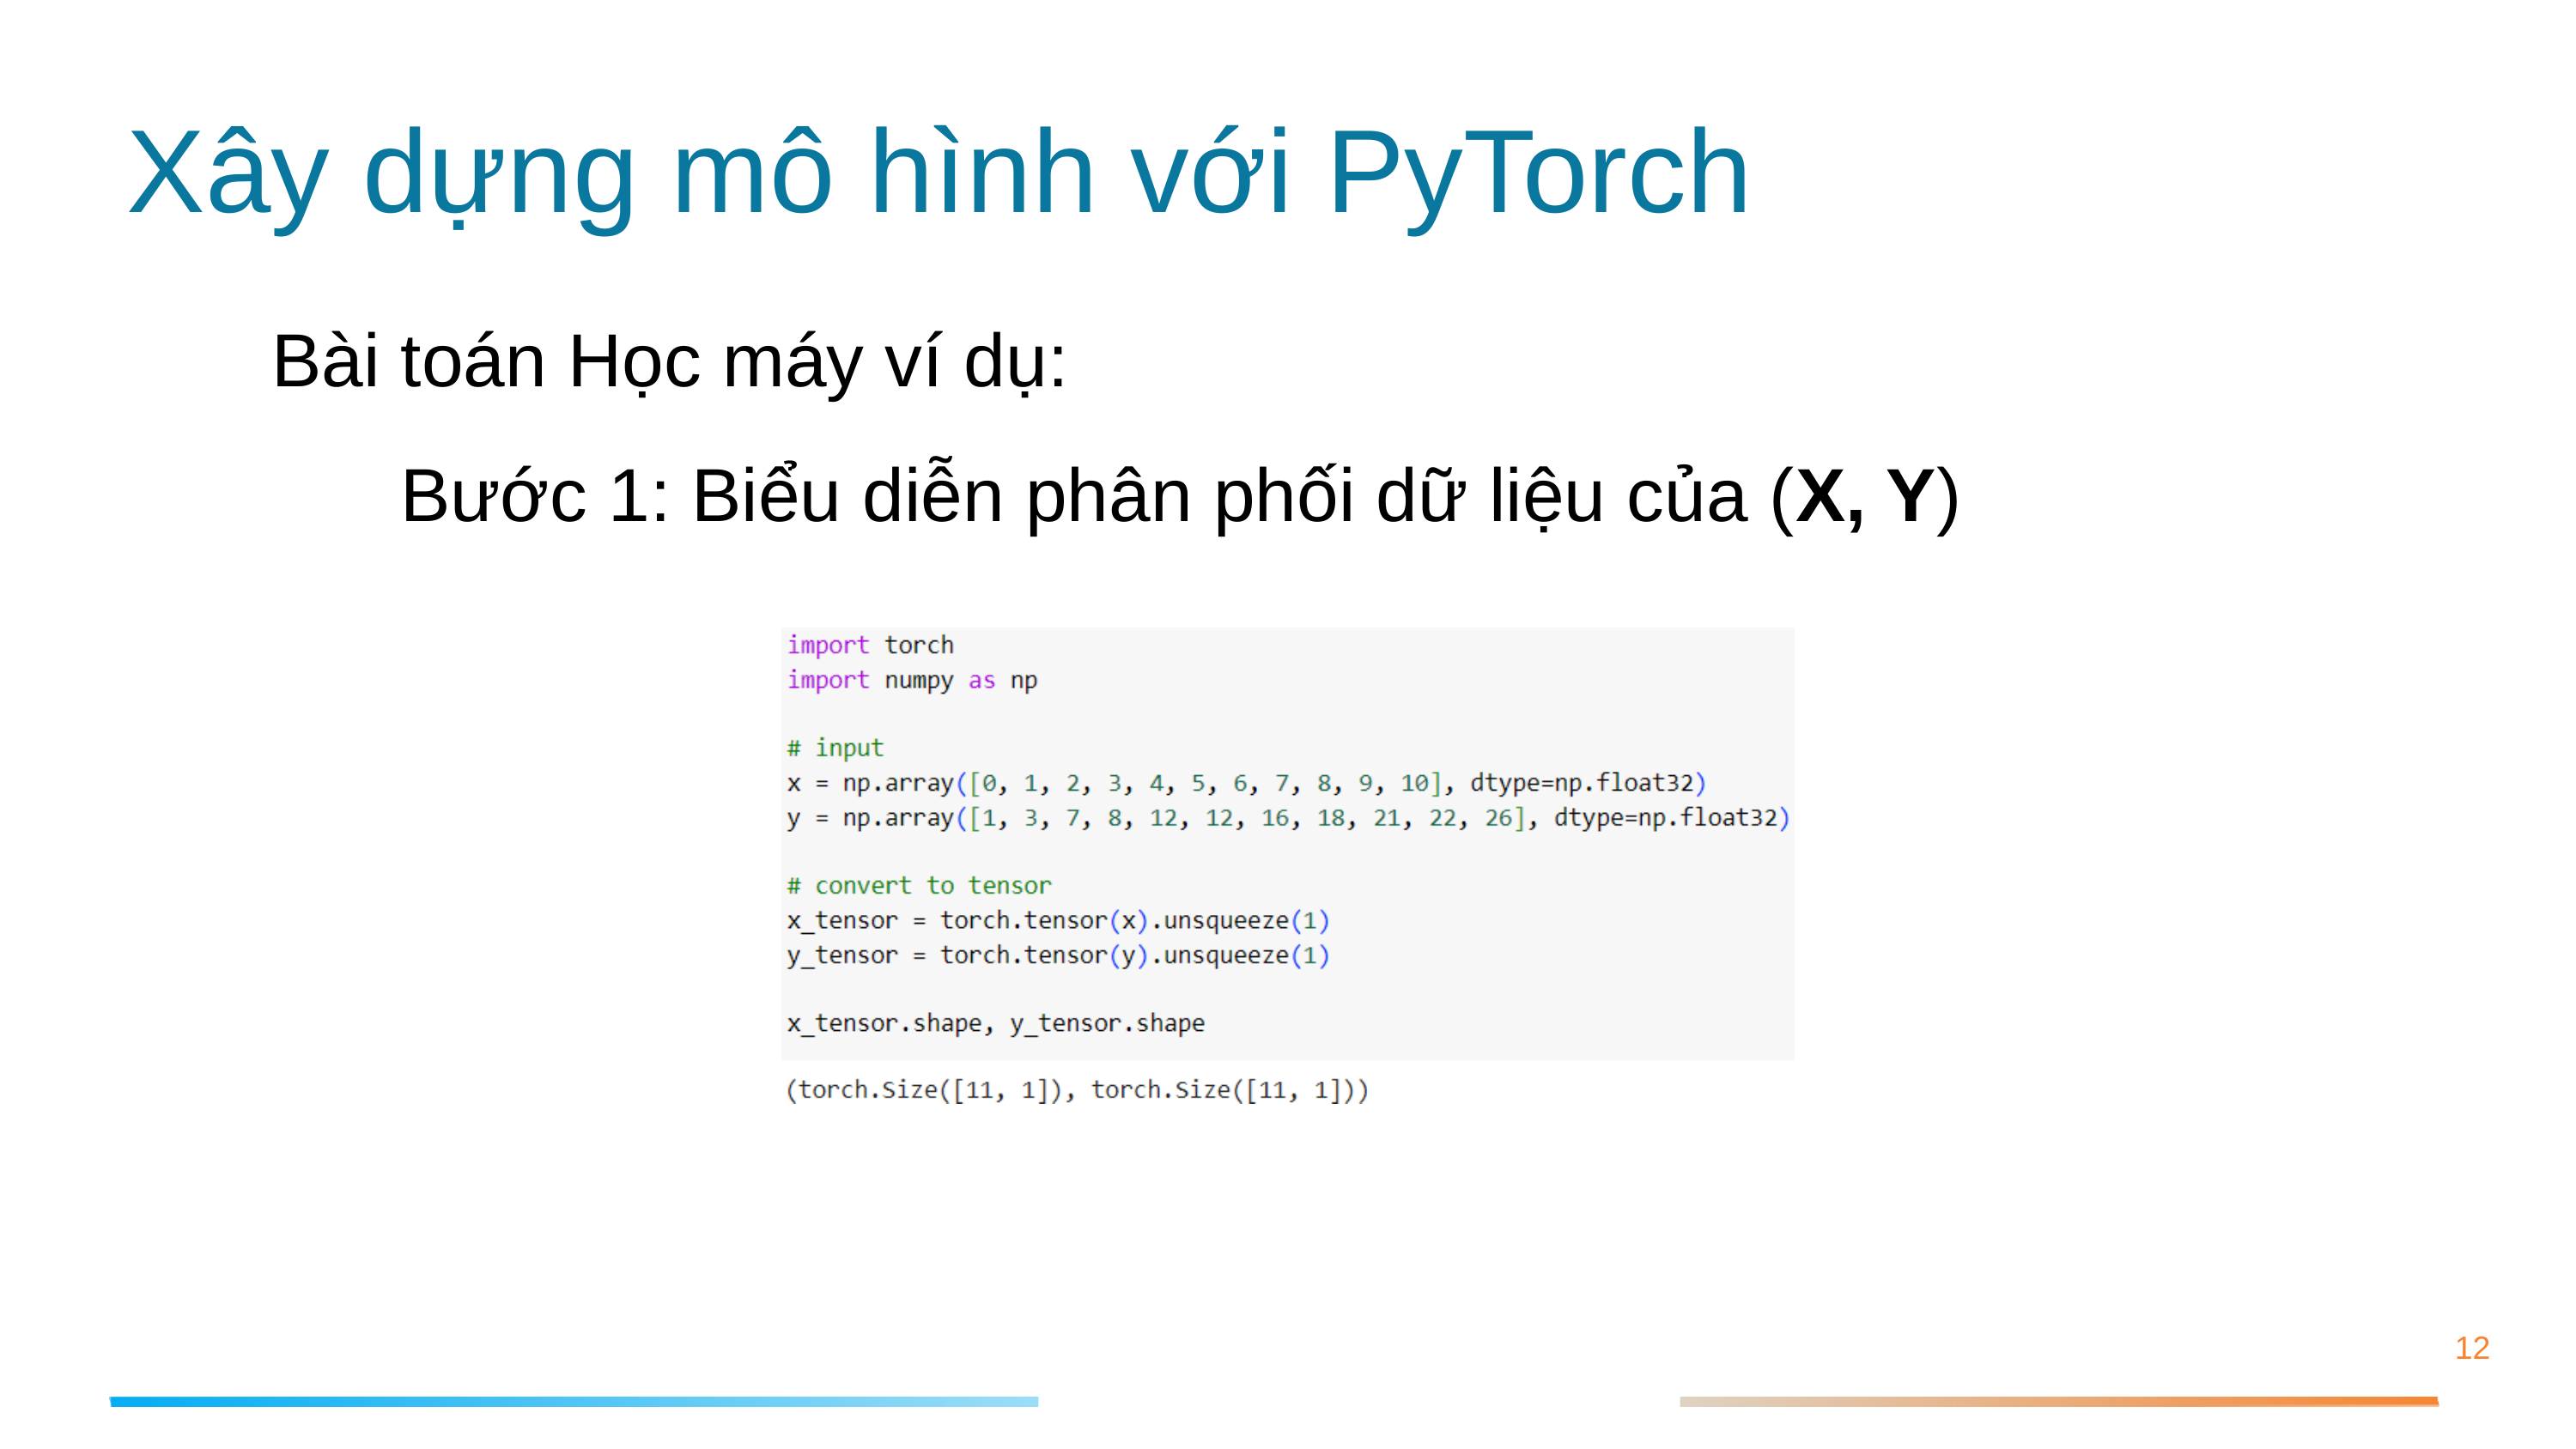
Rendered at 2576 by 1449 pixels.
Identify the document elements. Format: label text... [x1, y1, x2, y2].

title Xây dựng mô hình với PyTorch [125, 92, 2284, 336]
picture [781, 627, 1795, 1105]
slide_number ‹#› [2449, 1320, 2498, 1449]
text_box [108, 1367, 2439, 1427]
text_box Bài toán Học máy ví dụ: Bước 1: Biểu diễn phân phối dữ liệu của (X, Y) [270, 264, 2004, 537]
